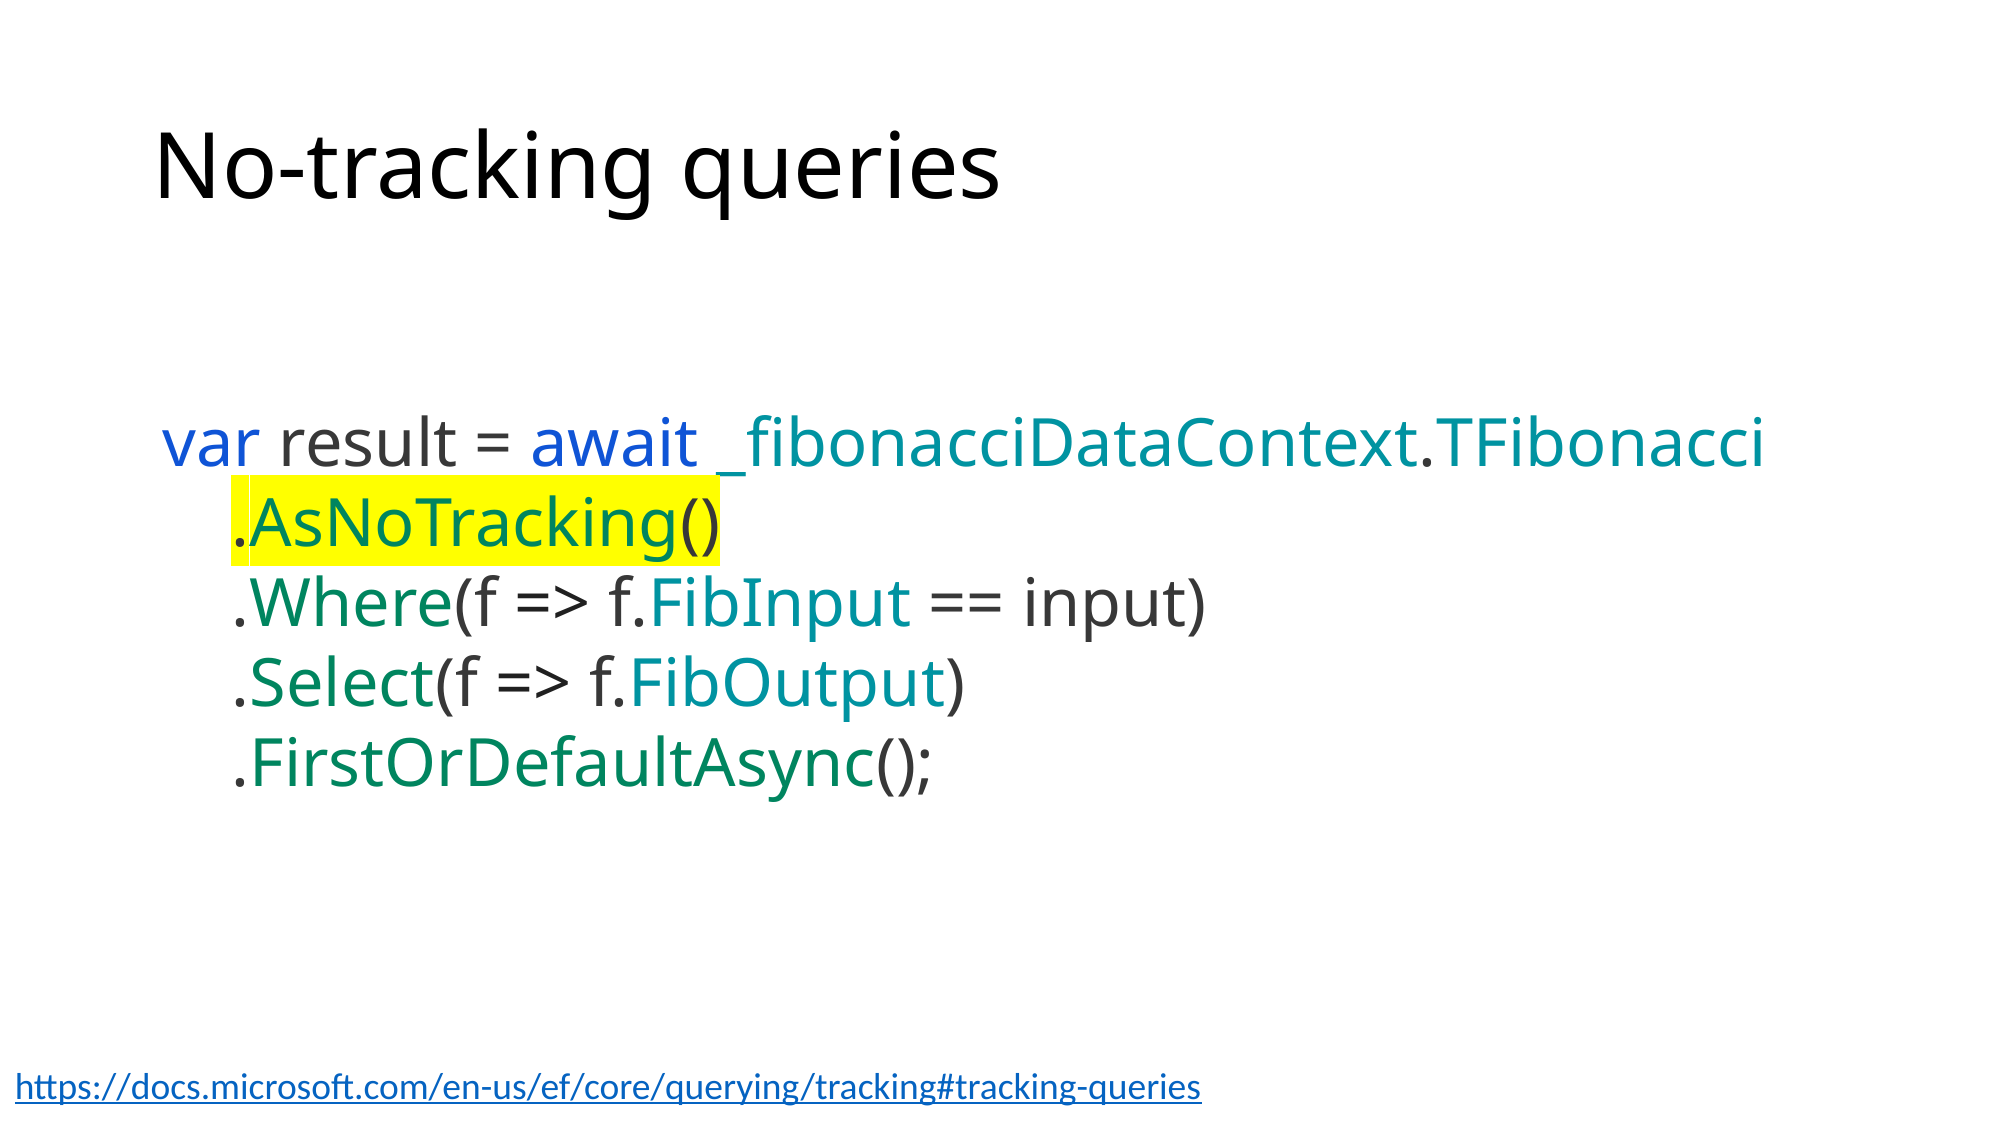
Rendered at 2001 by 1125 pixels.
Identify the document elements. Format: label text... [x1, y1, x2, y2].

text_box https://docs.microsoft.com/en-us/ef/core/querying/tracking#tracking-queries [0, 1054, 1485, 1115]
text_box var result = await _fibonacciDataContext.TFibonacci .AsNoTracking() .Where(f => f.FibInput == input) .Select(f => f.FibOutput) .FirstOrDefaultAsync(); [150, 392, 1780, 808]
title No-tracking queries [137, 59, 1863, 278]
